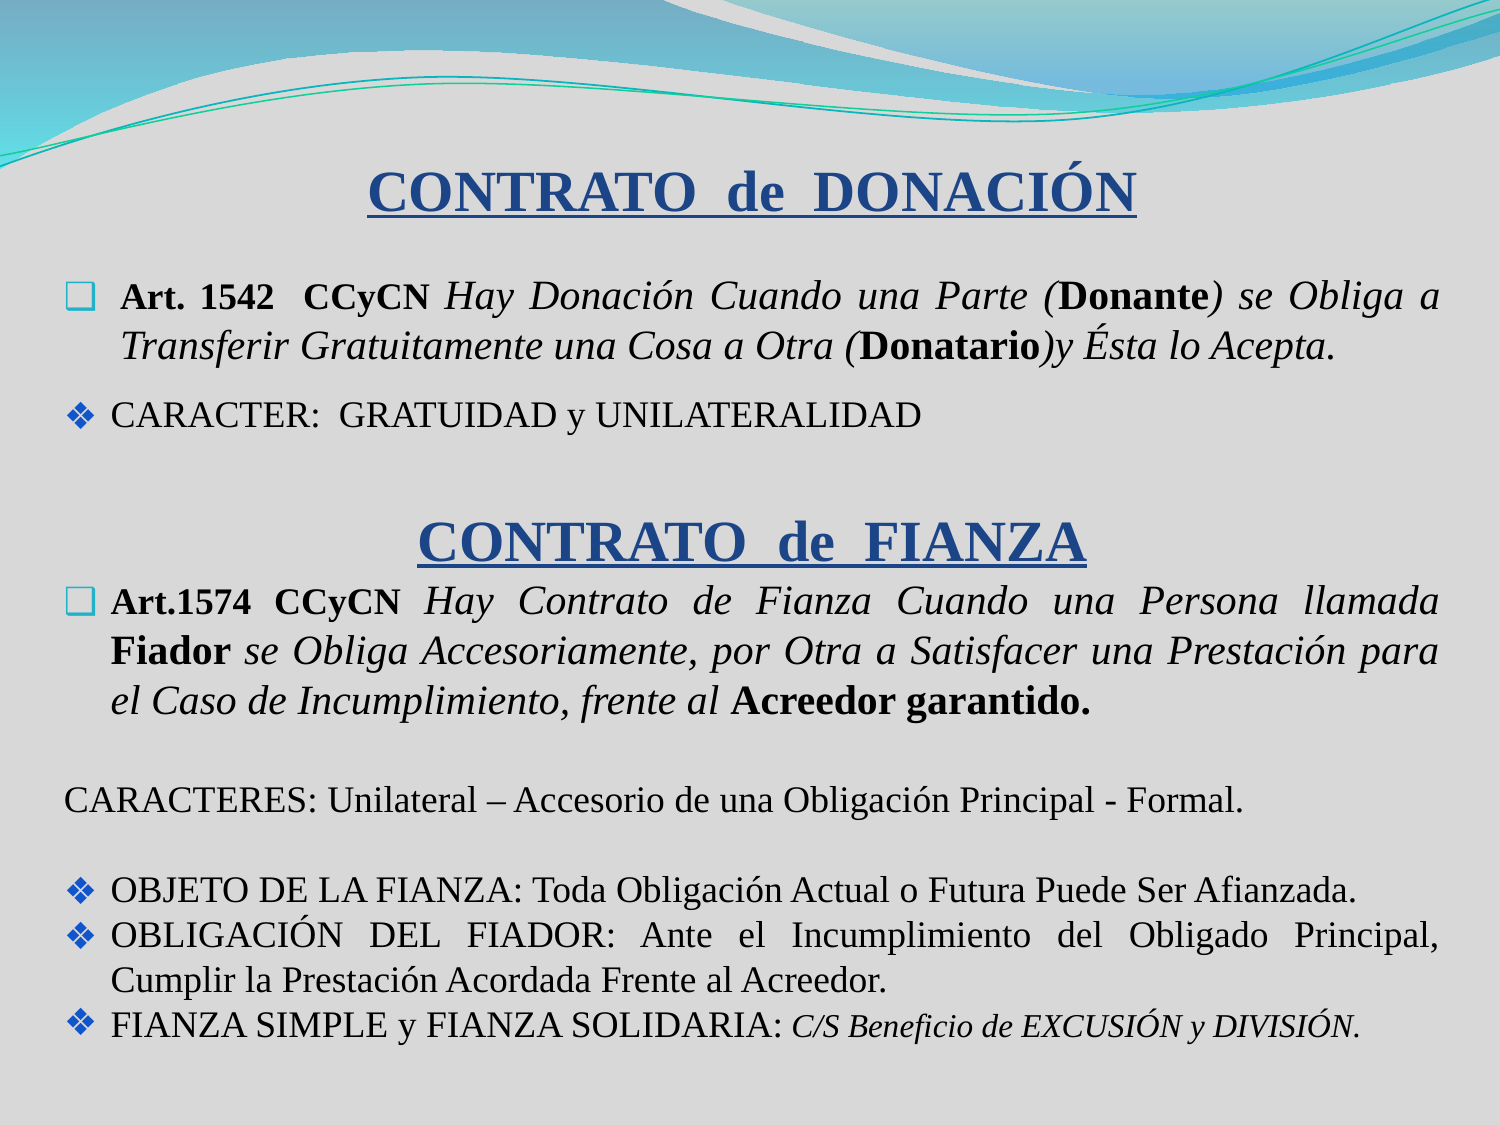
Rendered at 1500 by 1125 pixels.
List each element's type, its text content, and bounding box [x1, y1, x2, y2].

text_box CONTRATO de DONACIÓN Art. 1542 CCyCN Hay Donación Cuando una Parte (Donante) se Obliga a Transferir Gratuitamente una Cosa a Otra (Donatario)y Ésta lo Acepta. CARACTER: GRATUIDAD y UNILATERALIDAD CONTRATO de FIANZA Art.1574 CCyCN Hay Contrato de Fianza Cuando una Persona llamada Fiador se Obliga Accesoriamente, por Otra a Satisfacer una Prestación para el Caso de Incumplimiento, frente al Acreedor garantido. CARACTERES: Unilateral – Accesorio de una Obligación Principal - Formal. OBJETO DE LA FIANZA: Toda Obligación Actual o Futura Puede Ser Afianzada. OBLIGACIÓN DEL FIADOR: Ante el Incumplimiento del Obligado Principal, Cumplir la Prestación Acordada Frente al Acreedor. FIANZA SIMPLE y FIANZA SOLIDARIA: C/S Beneficio de EXCUSIÓN y DIVISIÓN. [48, 65, 1456, 1125]
